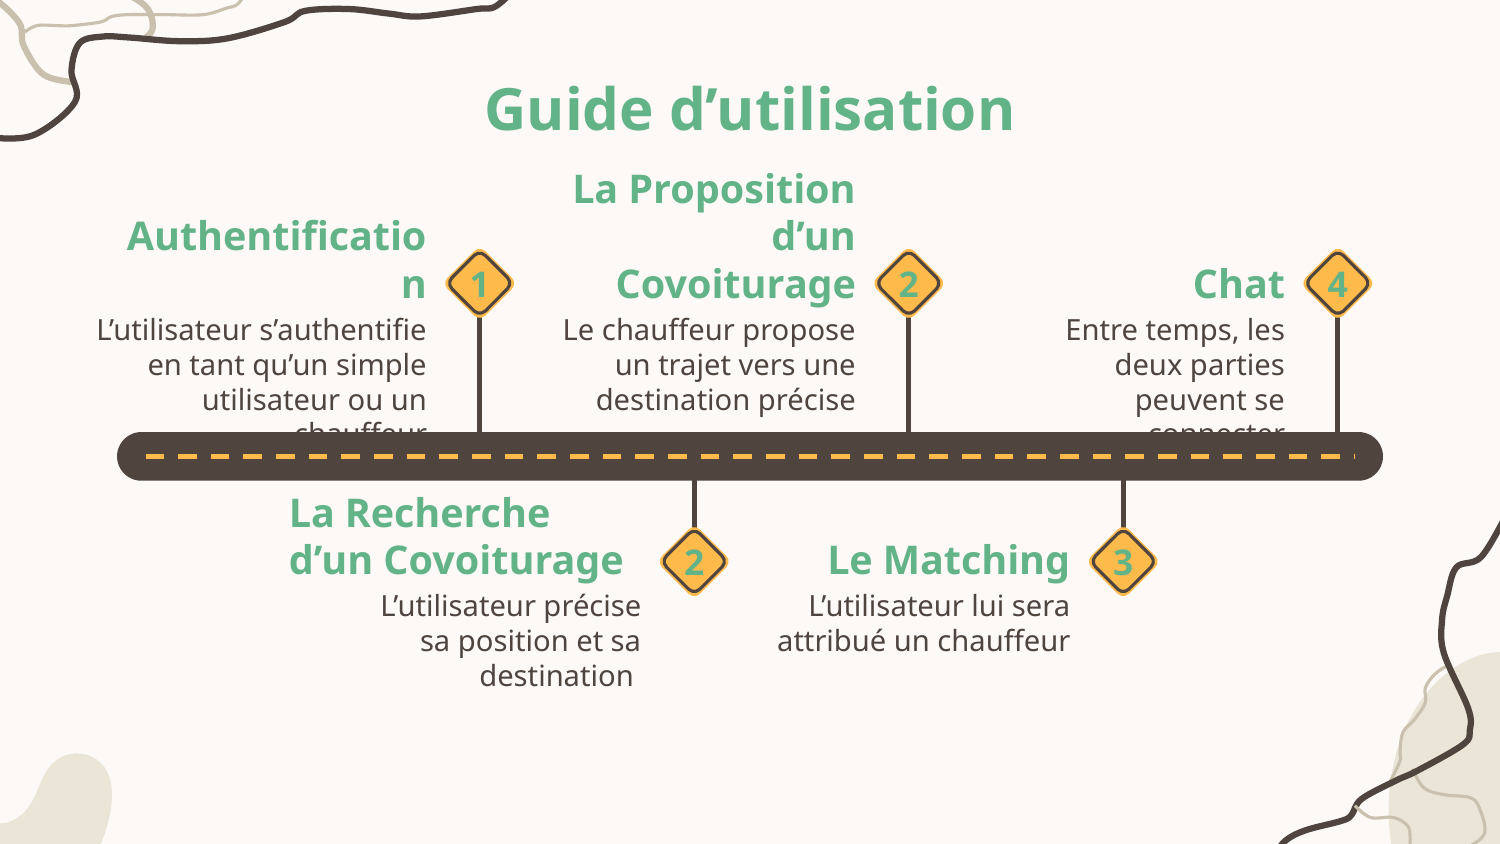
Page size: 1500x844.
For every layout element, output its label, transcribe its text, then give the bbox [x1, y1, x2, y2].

title 1 [510, 261, 518, 306]
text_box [1096, 534, 1151, 589]
text_box L’utilisateur précise sa position et sa destination [360, 572, 657, 697]
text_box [1310, 256, 1365, 311]
text_box La Proposition d’un Covoiturage [526, 233, 871, 296]
text_box Entre temps, les deux parties peuvent se connecter [1003, 296, 1301, 420]
text_box Le chauffeur propose un trajet vers une destination précise [526, 296, 871, 420]
title 4 [1368, 261, 1376, 306]
title Guide d’utilisation [124, 60, 1376, 155]
title 2 [940, 261, 947, 306]
title 3 [1154, 539, 1161, 584]
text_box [881, 256, 936, 311]
text_box La Recherche d’un Covoiturage [273, 510, 657, 598]
text_box L’utilisateur lui sera attribué un chauffeur [758, 572, 1086, 697]
text_box Chat [1003, 233, 1301, 296]
title 2 [726, 539, 732, 584]
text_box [667, 534, 722, 589]
title 1 [442, 261, 447, 306]
title 2 [871, 261, 877, 306]
text_box Authentification [97, 233, 442, 296]
text_box [117, 432, 1384, 481]
title 3 [1085, 539, 1091, 584]
text_box L’utilisateur s’authentifie en tant qu’un simple utilisateur ou un chauffeur [59, 296, 443, 420]
text_box Le Matching [789, 510, 1086, 572]
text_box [452, 256, 507, 311]
title 2 [656, 539, 662, 584]
title 4 [1300, 261, 1305, 306]
